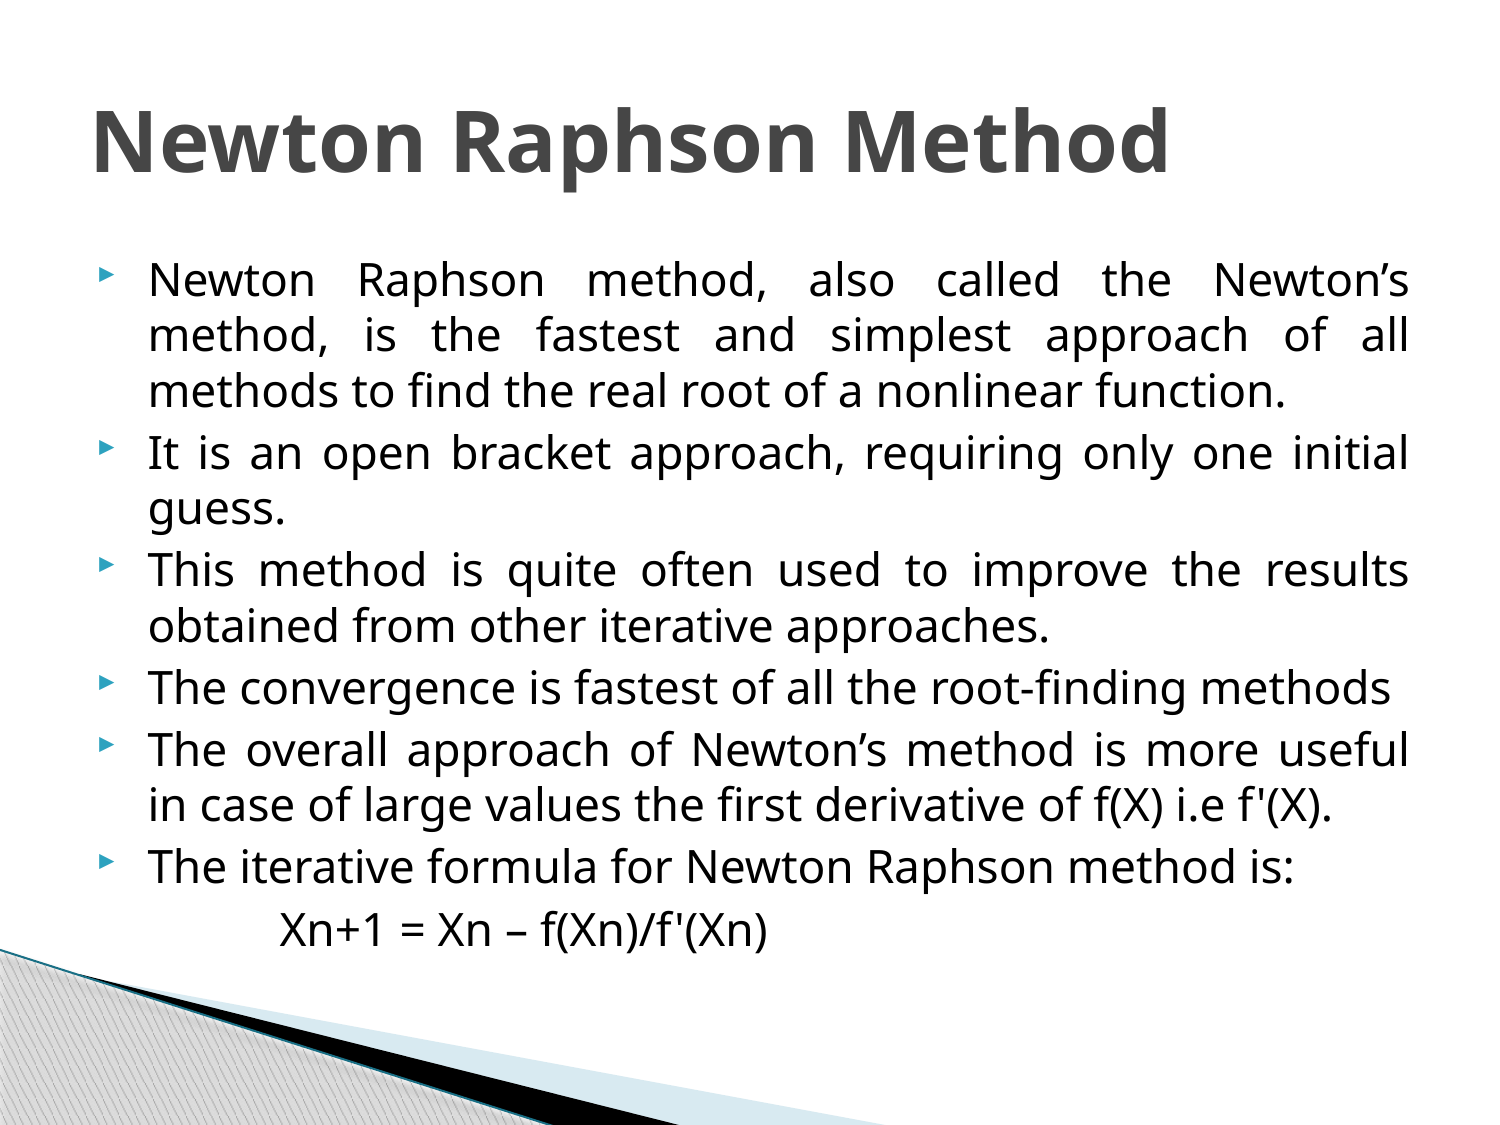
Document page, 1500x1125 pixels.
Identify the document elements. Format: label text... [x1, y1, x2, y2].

list Newton Raphson method, also called the Newton’s method, is the fastest and simplest approach of all methods to find the real root of a nonlinear function. It is an open bracket approach, requiring only one initial guess. This method is quite often used to improve the results obtained from other iterative approaches. The convergence is fastest of all the root-finding methods The overall approach of Newton’s method is more useful in case of large values the first derivative of f(X) i.e f'(X). The iterative formula for Newton Raphson method is: Xn+1 = Xn – f(Xn)/f'(Xn) [75, 243, 1425, 986]
title Newton Raphson Method [75, 45, 1425, 233]
